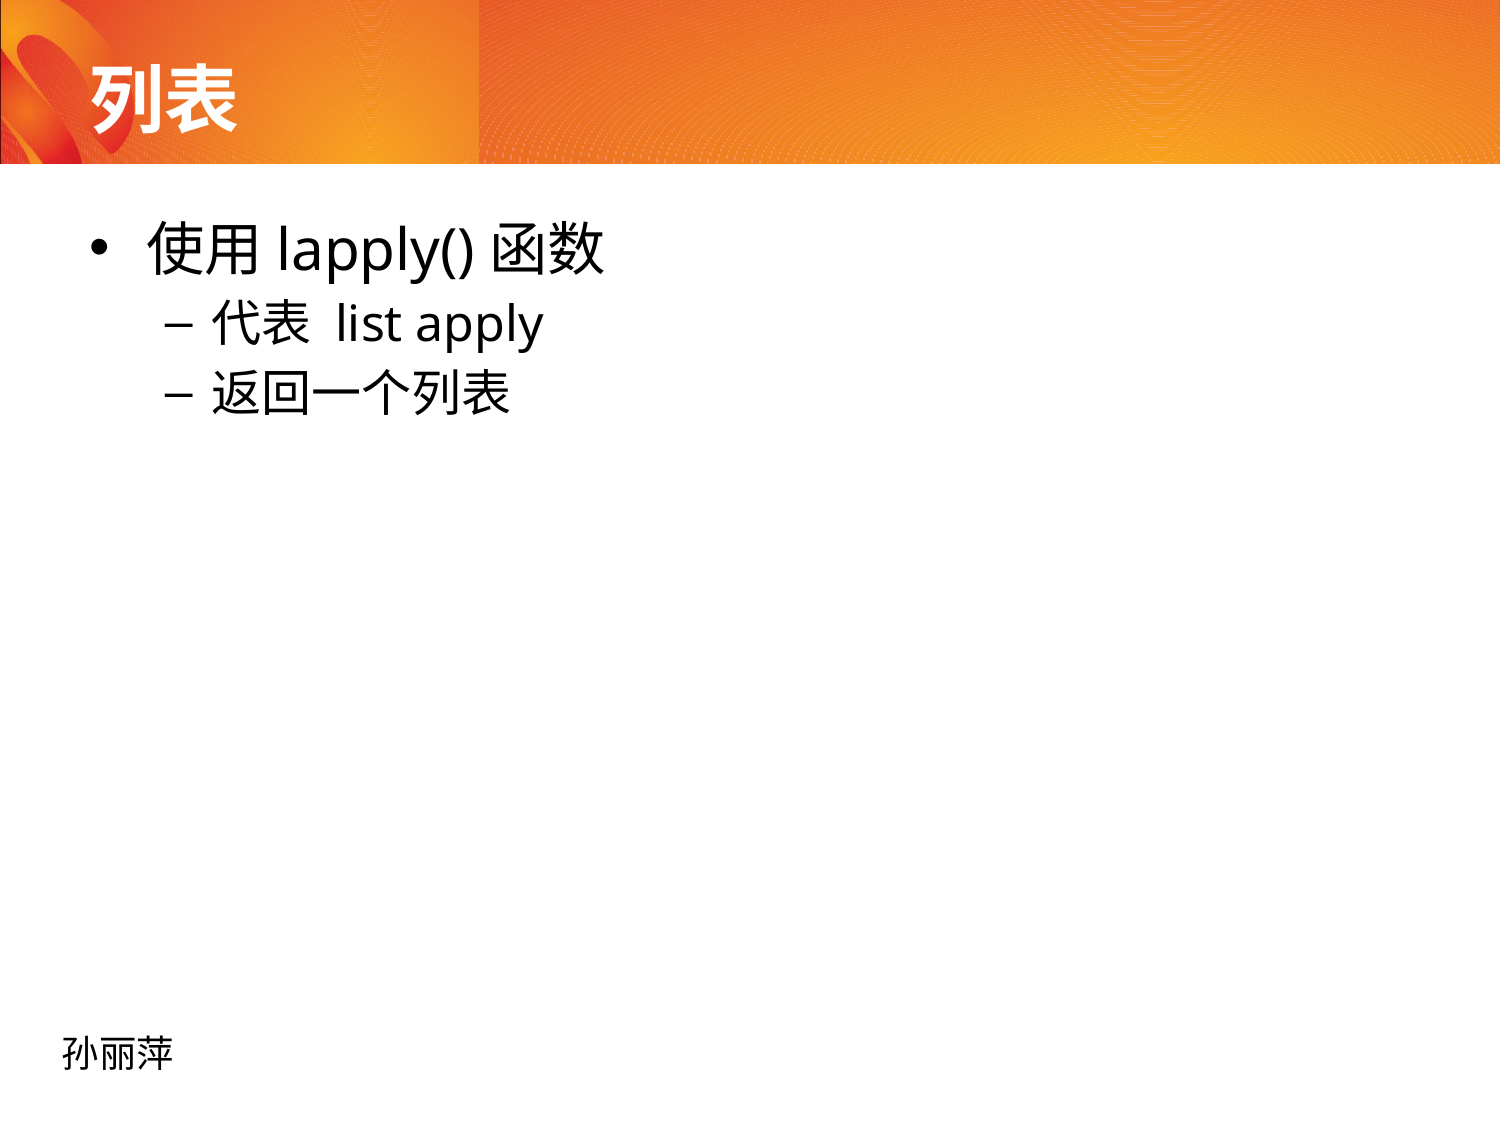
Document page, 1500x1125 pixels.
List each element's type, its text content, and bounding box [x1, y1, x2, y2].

title 列表 [75, 45, 1425, 167]
list 使用lapply()函数 代表 list apply 返回一个列表 [75, 190, 1425, 1005]
picture [0, 0, 1500, 164]
